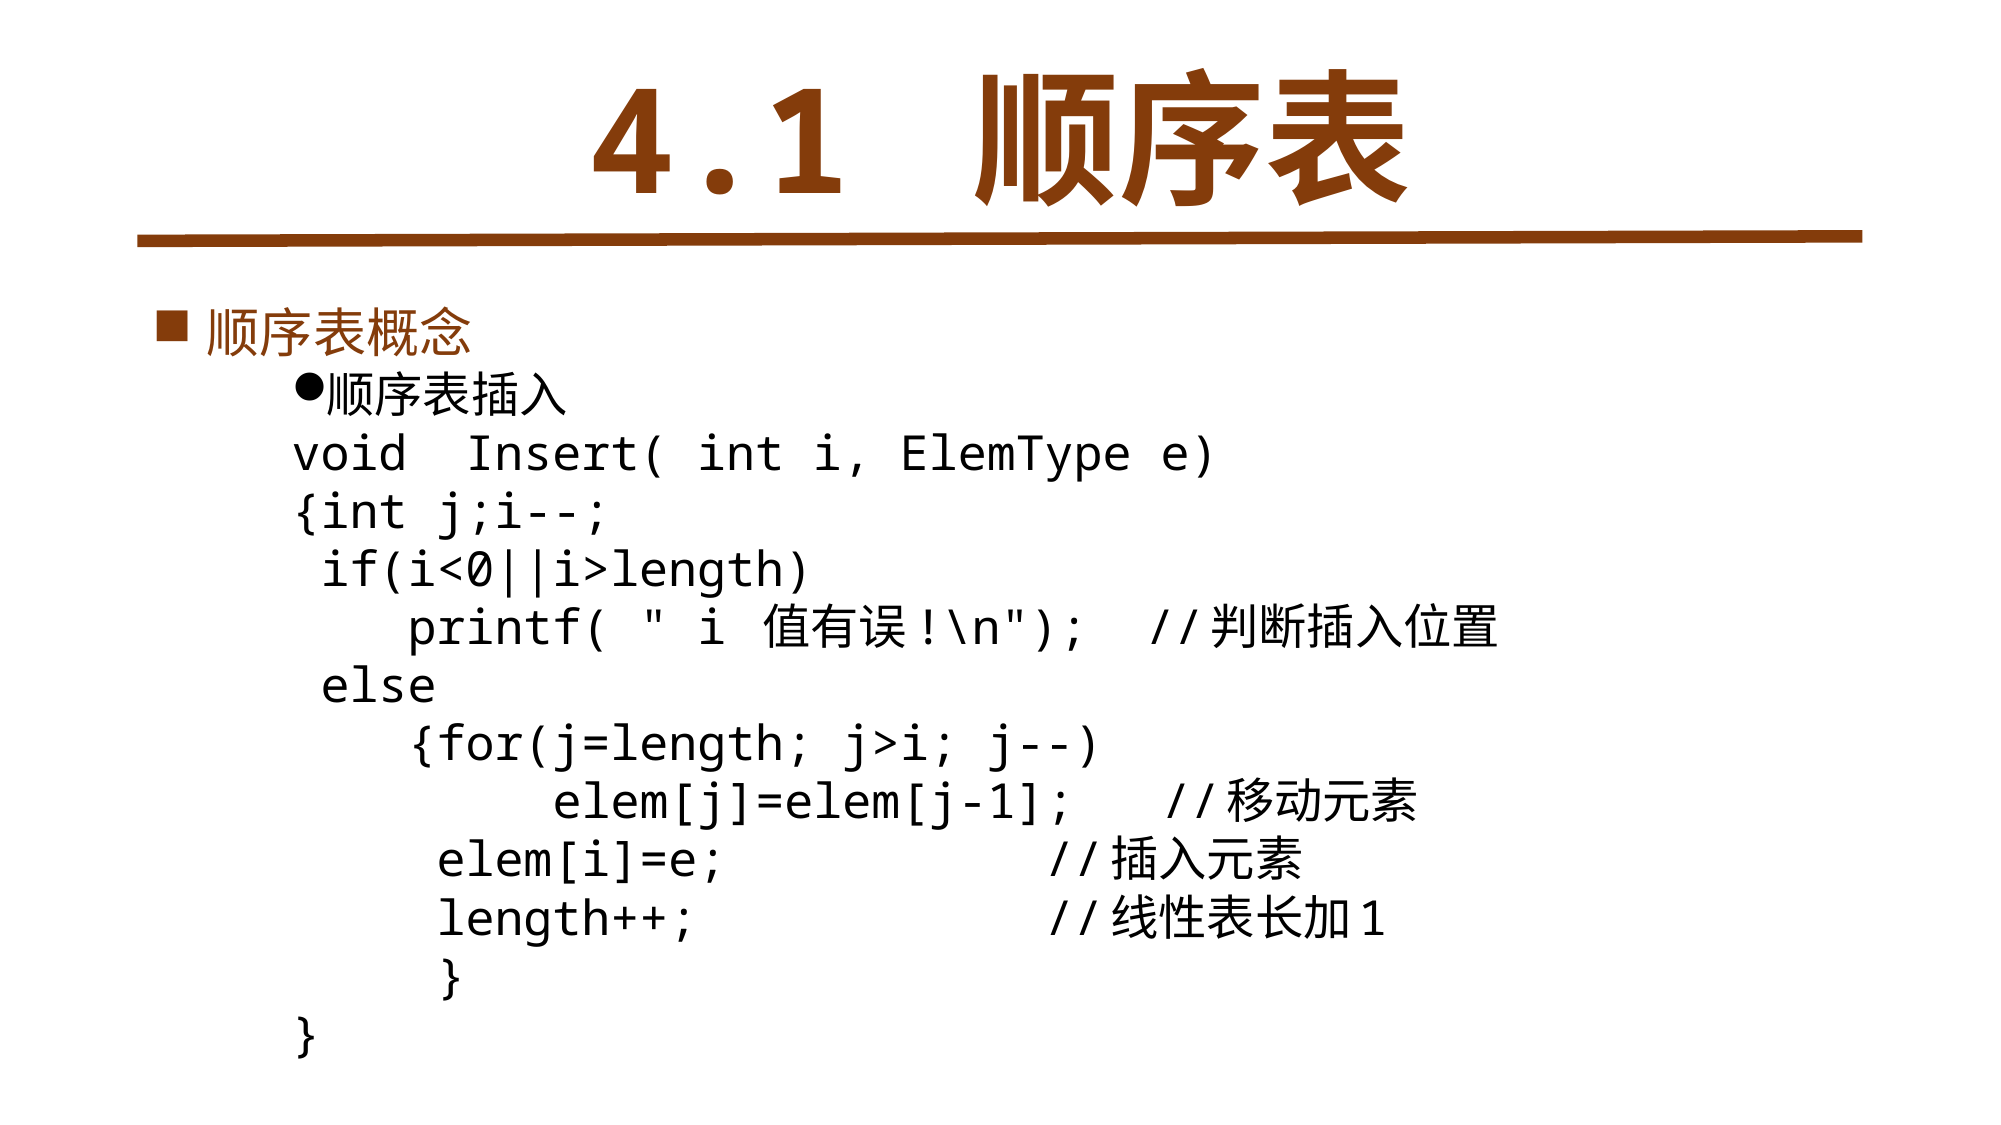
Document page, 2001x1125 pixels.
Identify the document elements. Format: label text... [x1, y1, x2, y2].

title 4.1 顺序表 [137, 243, 1863, 255]
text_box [137, 236, 1863, 241]
list 顺序表概念 顺序表插入 void Insert( int i, ElemType e) {int j;i--; if(i<0||i>length) printf( " i 值有误!\n"); //判断插入位置 else {for(j=length; j>i; j--) elem[j]=elem[j-1]; //移动元素 elem[i]=e; //插入元素 length++; //线性表长加1 } } [137, 299, 1863, 1075]
title 4.1 顺序表 [137, 37, 1863, 234]
